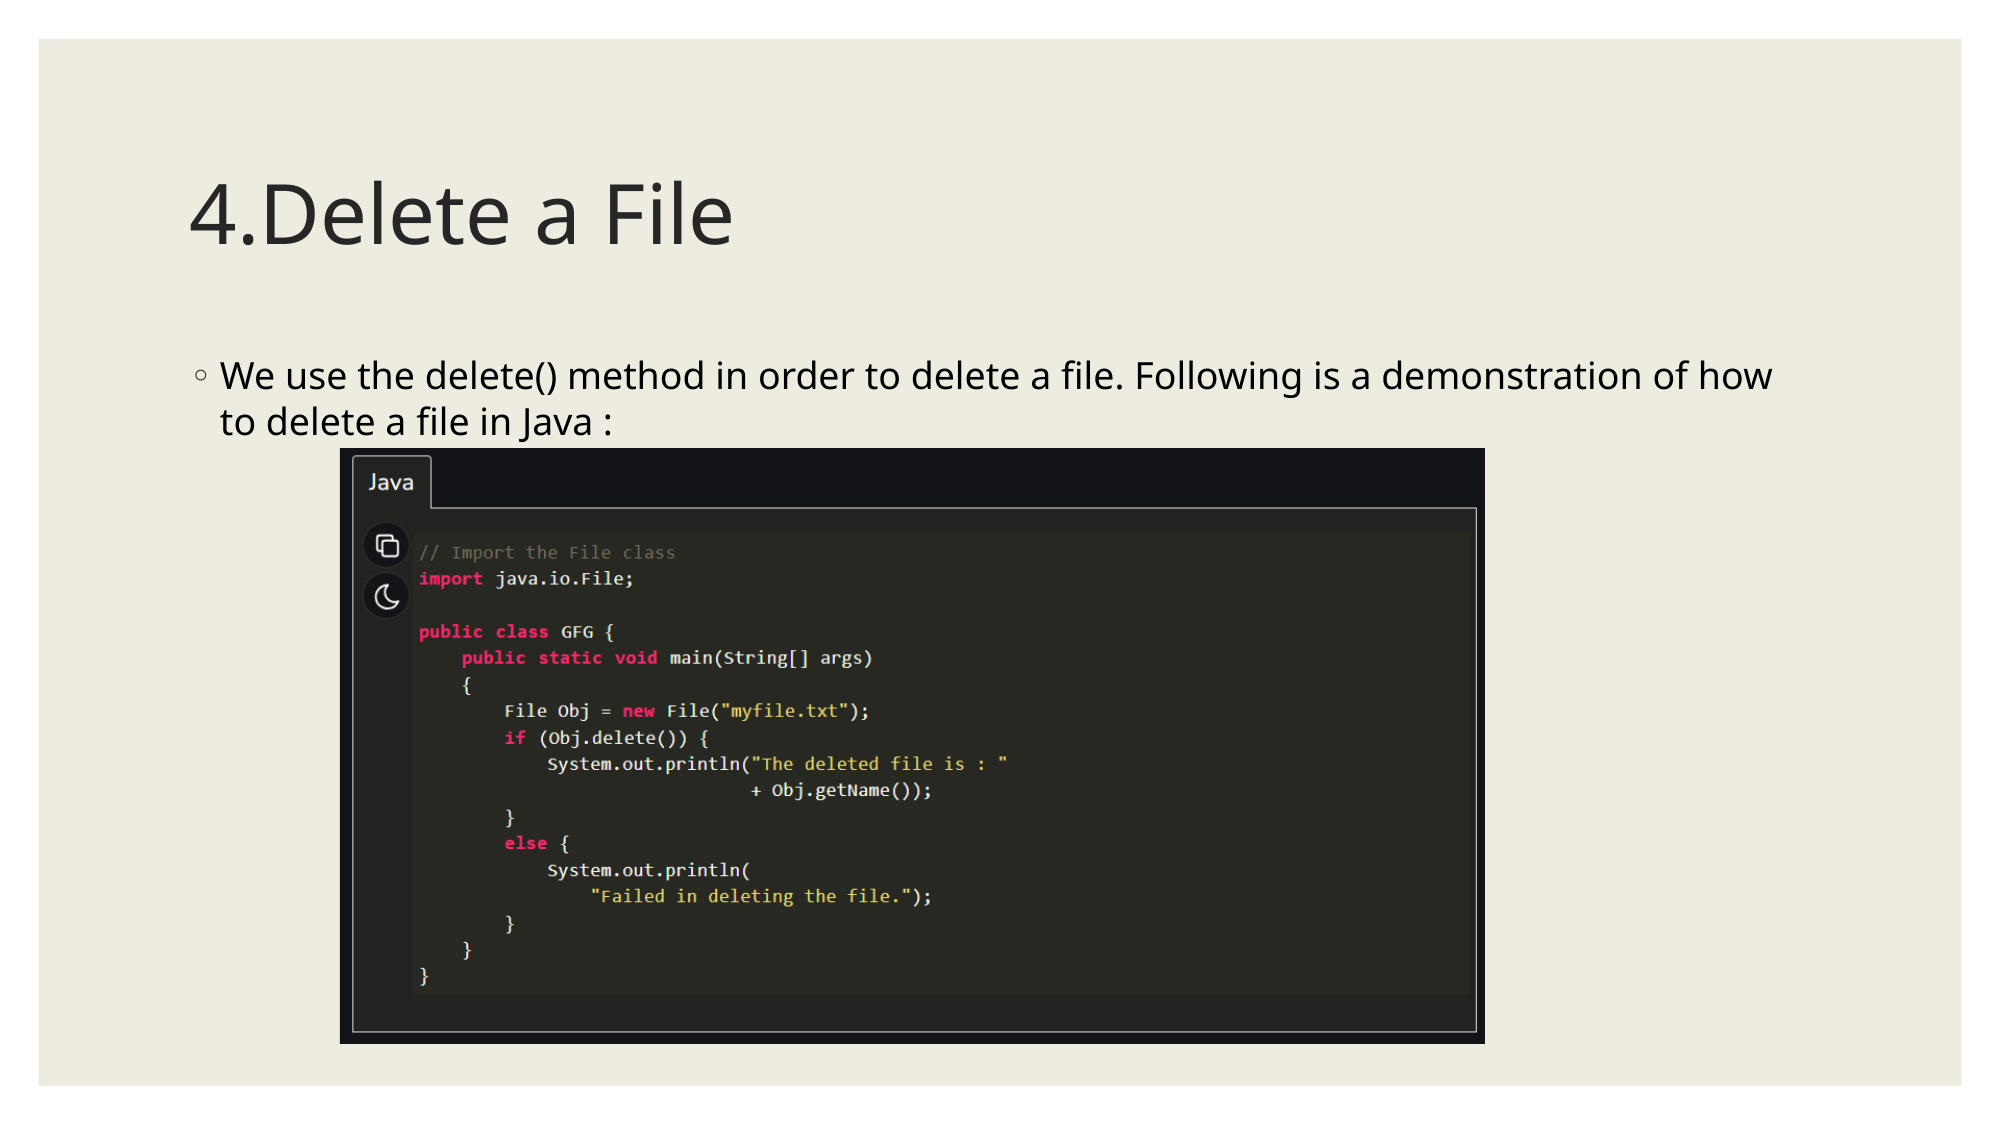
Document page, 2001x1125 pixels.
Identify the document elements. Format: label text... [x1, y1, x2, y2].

title 4.Delete a File [174, 105, 1825, 331]
picture [339, 448, 1485, 1044]
list We use the delete() method in order to delete a file. Following is a demonstration of how to delete a file in Java : [174, 345, 1825, 990]
